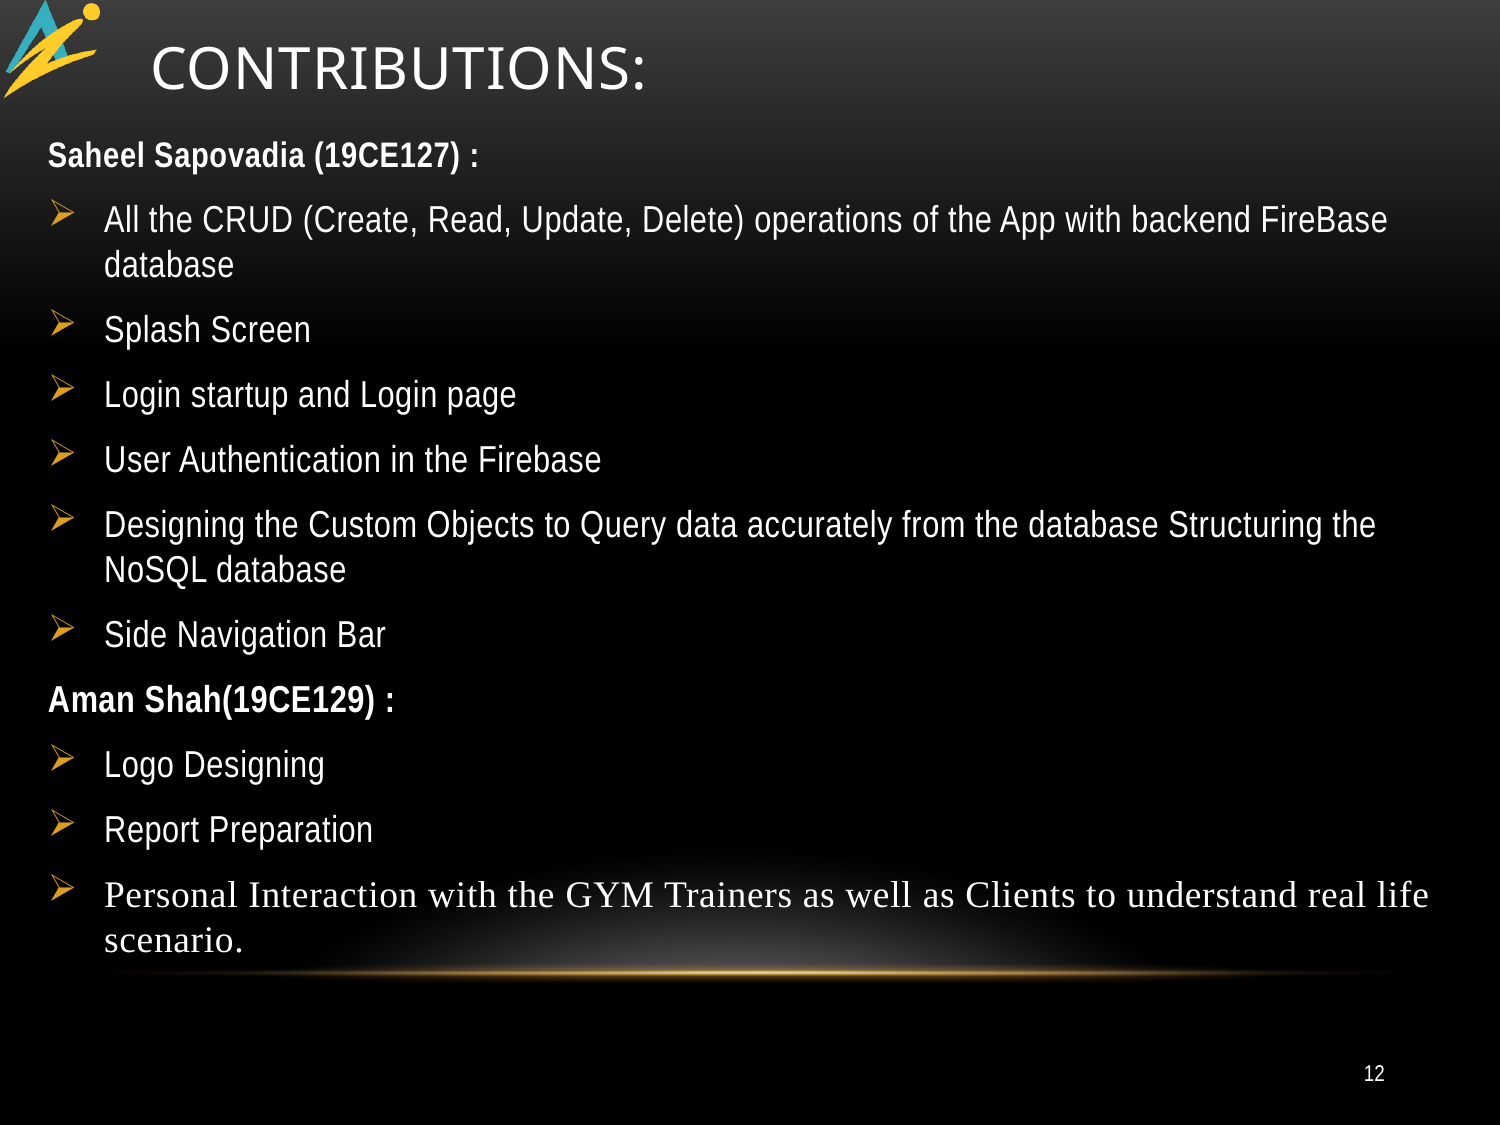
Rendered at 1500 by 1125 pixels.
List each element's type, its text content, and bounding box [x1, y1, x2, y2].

picture [0, 0, 1500, 1125]
slide_number 12 [1237, 1042, 1400, 1103]
title CONTRIBUTIONS: [135, 0, 1436, 110]
list Saheel Sapovadia (19CE127) : All the CRUD (Create, Read, Update, Delete) operations of the App with backend FireBase database Splash Screen Login startup and Login page User Authentication in the Firebase Designing the Custom Objects to Query data accurately from the database Structuring the NoSQL database Side Navigation Bar Aman Shah(19CE129) : Logo Designing Report Preparation Personal Interaction with the GYM Trainers as well as Clients to understand real life scenario. [32, 124, 1468, 1043]
